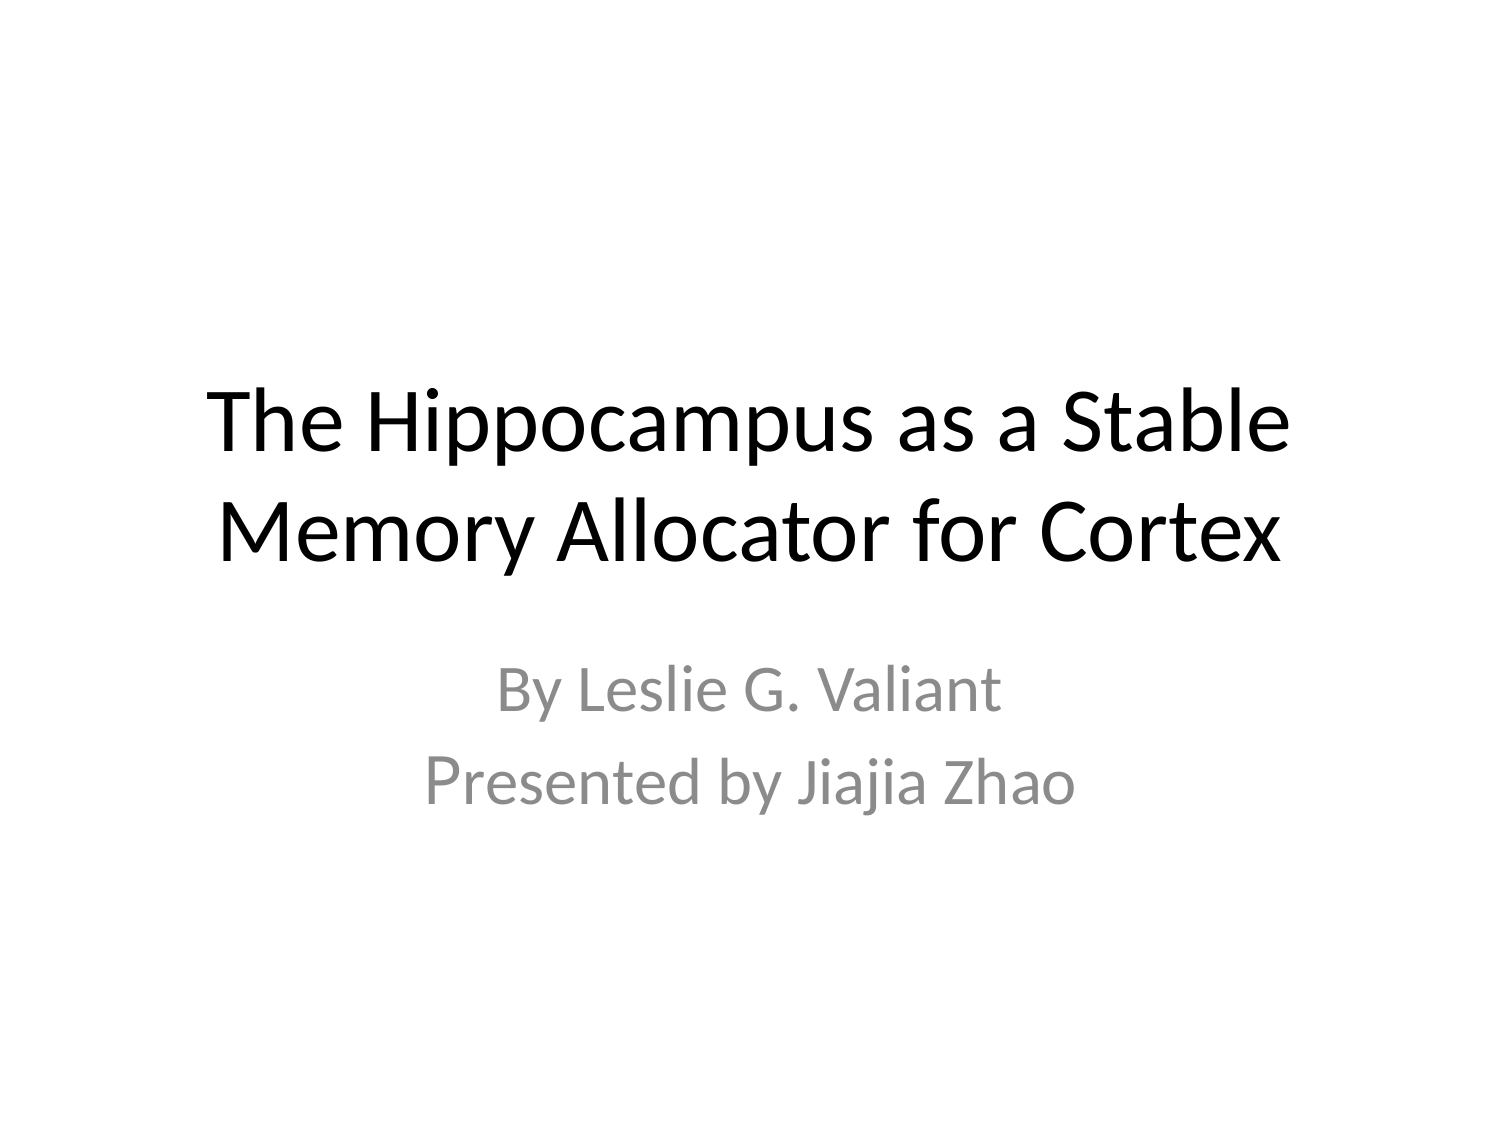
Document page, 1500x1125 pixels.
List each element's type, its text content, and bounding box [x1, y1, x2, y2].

subtitle By Leslie G. Valiant Presented by Jiajia Zhao [225, 637, 1275, 925]
title The Hippocampus as a Stable Memory Allocator for Cortex [112, 349, 1388, 591]
